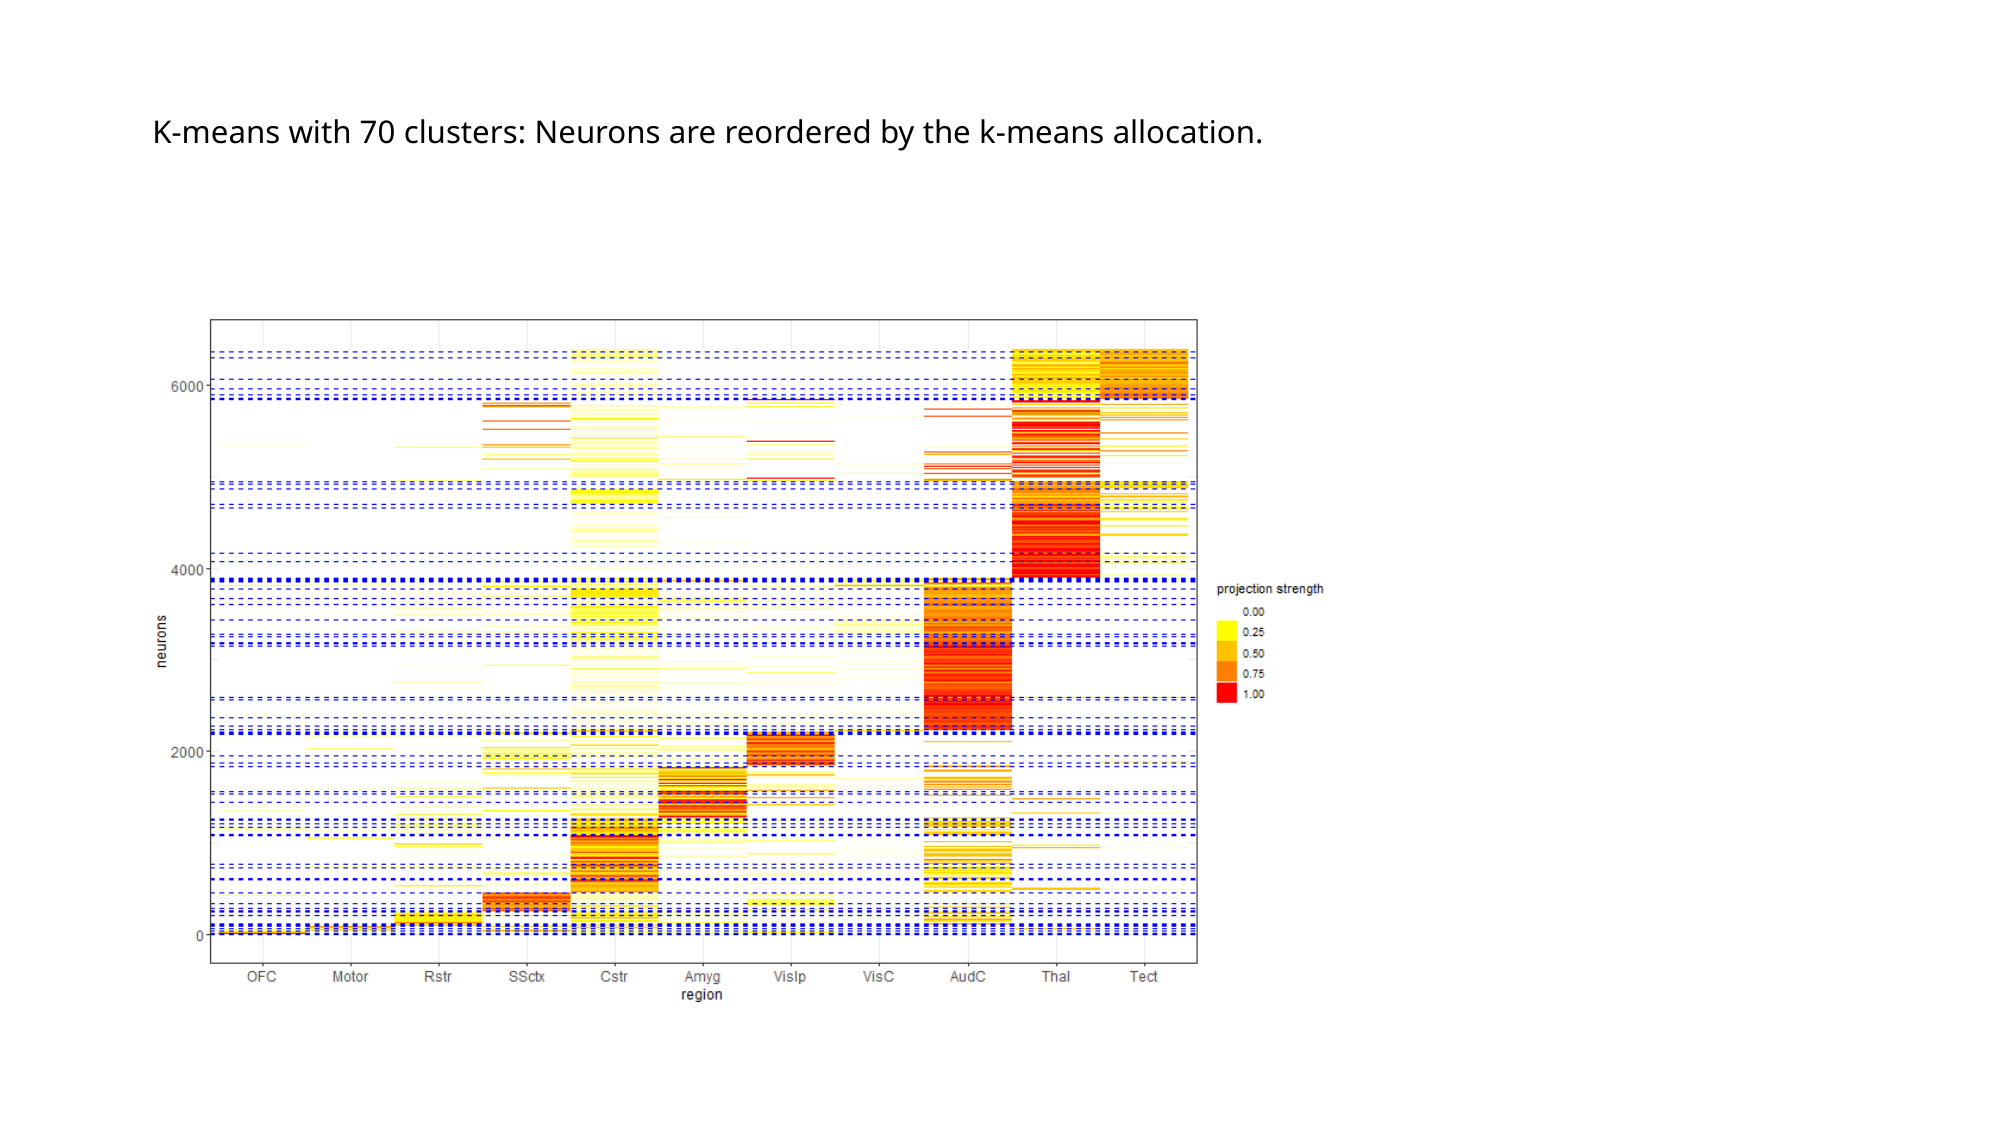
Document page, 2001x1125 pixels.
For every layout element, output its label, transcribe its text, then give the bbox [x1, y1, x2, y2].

title K-means with 70 clusters: Neurons are reordered by the k-means allocation. [137, 59, 1863, 208]
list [147, 293, 1337, 1008]
